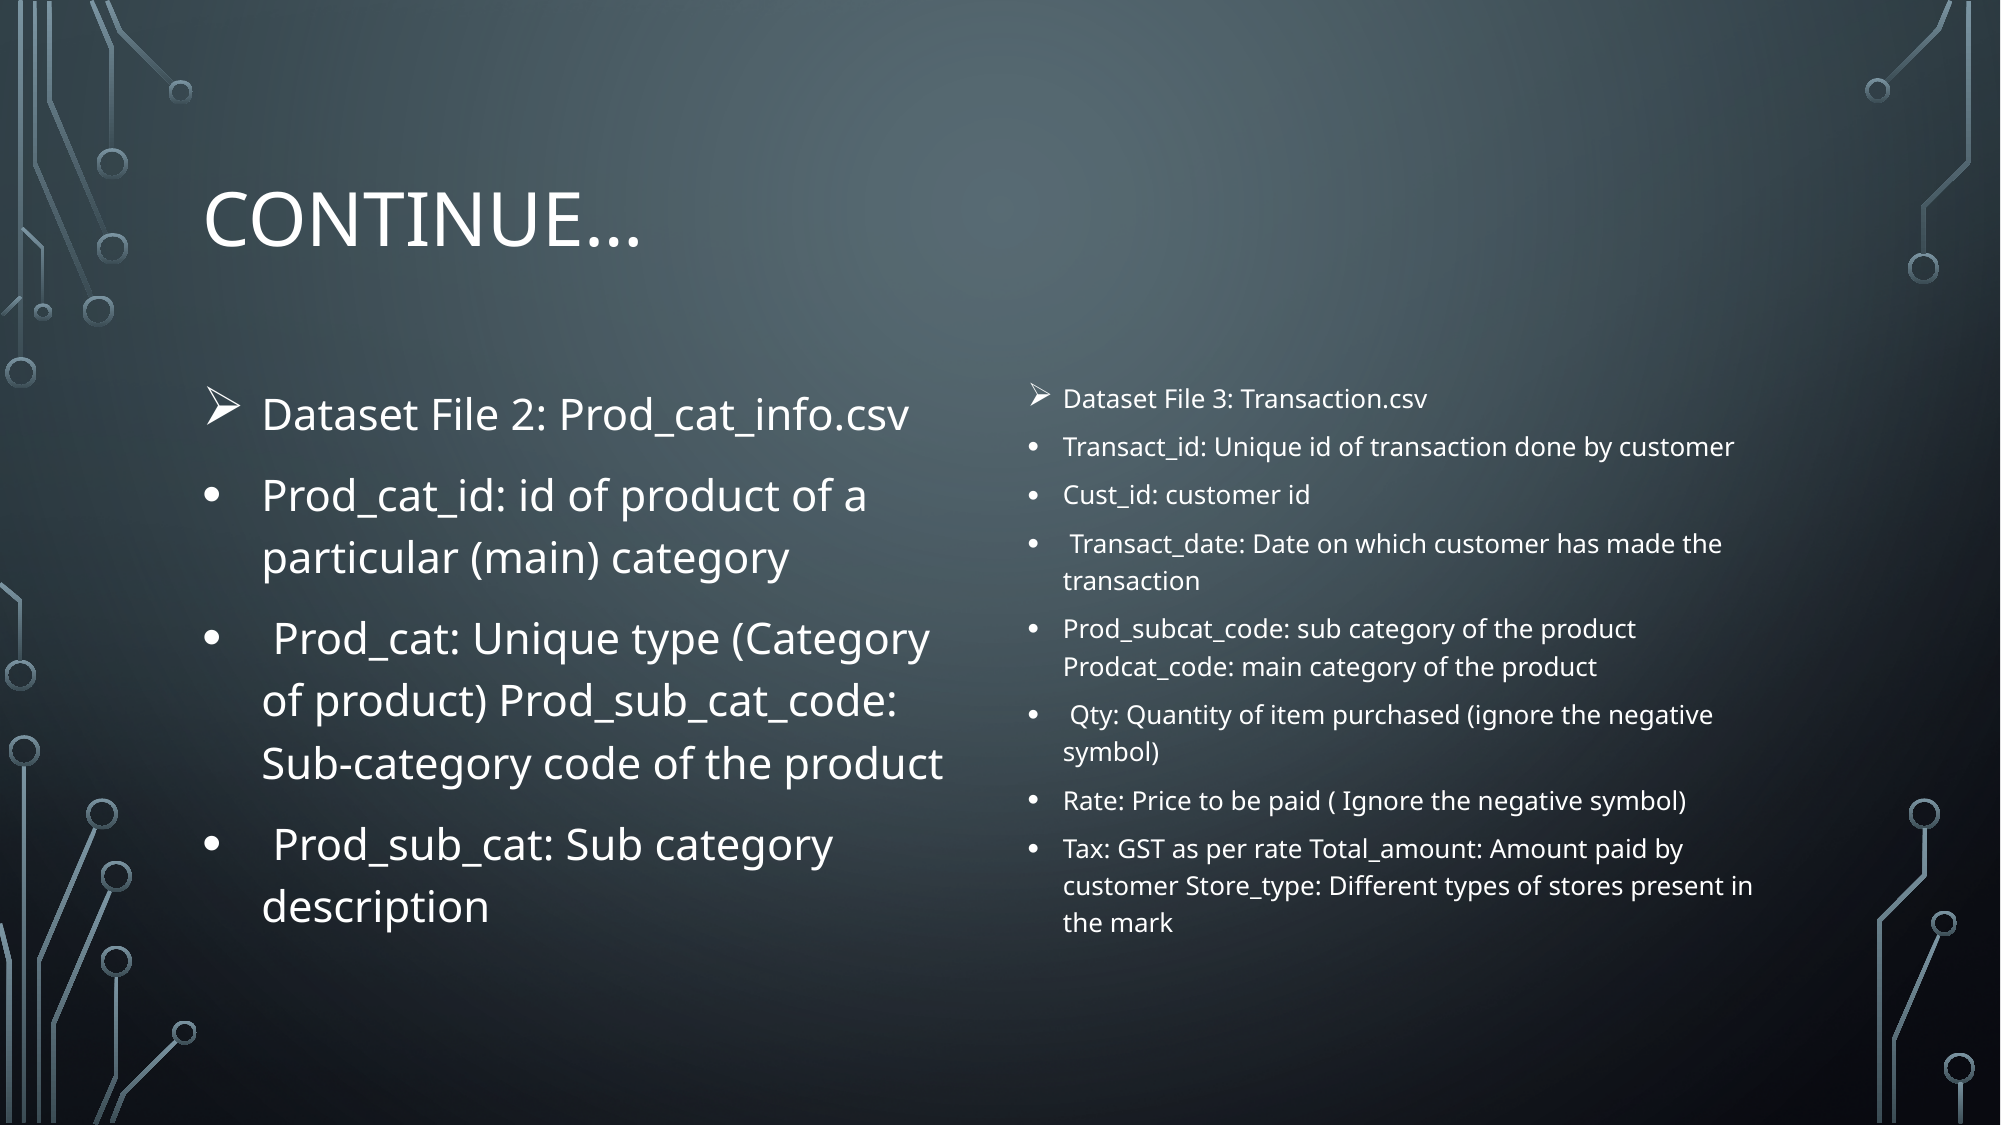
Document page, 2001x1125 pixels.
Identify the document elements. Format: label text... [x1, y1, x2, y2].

title Continue… [187, 101, 1813, 344]
list Dataset File 2: Prod_cat_info.csv Prod_cat_id: id of product of a particular (main) category Prod_cat: Unique type (Category of product) Prod_sub_cat_code: Sub-category code of the product Prod_sub_cat: Sub category description [187, 369, 988, 950]
list Dataset File 3: Transaction.csv Transact_id: Unique id of transaction done by customer Cust_id: customer id Transact_date: Date on which customer has made the transaction Prod_subcat_code: sub category of the product Prodcat_code: main category of the product Qty: Quantity of item purchased (ignore the negative symbol) Rate: Price to be paid ( Ignore the negative symbol) Tax: GST as per rate Total_amount: Amount paid by customer Store_type: Different types of stores present in the mark [1012, 369, 1813, 950]
